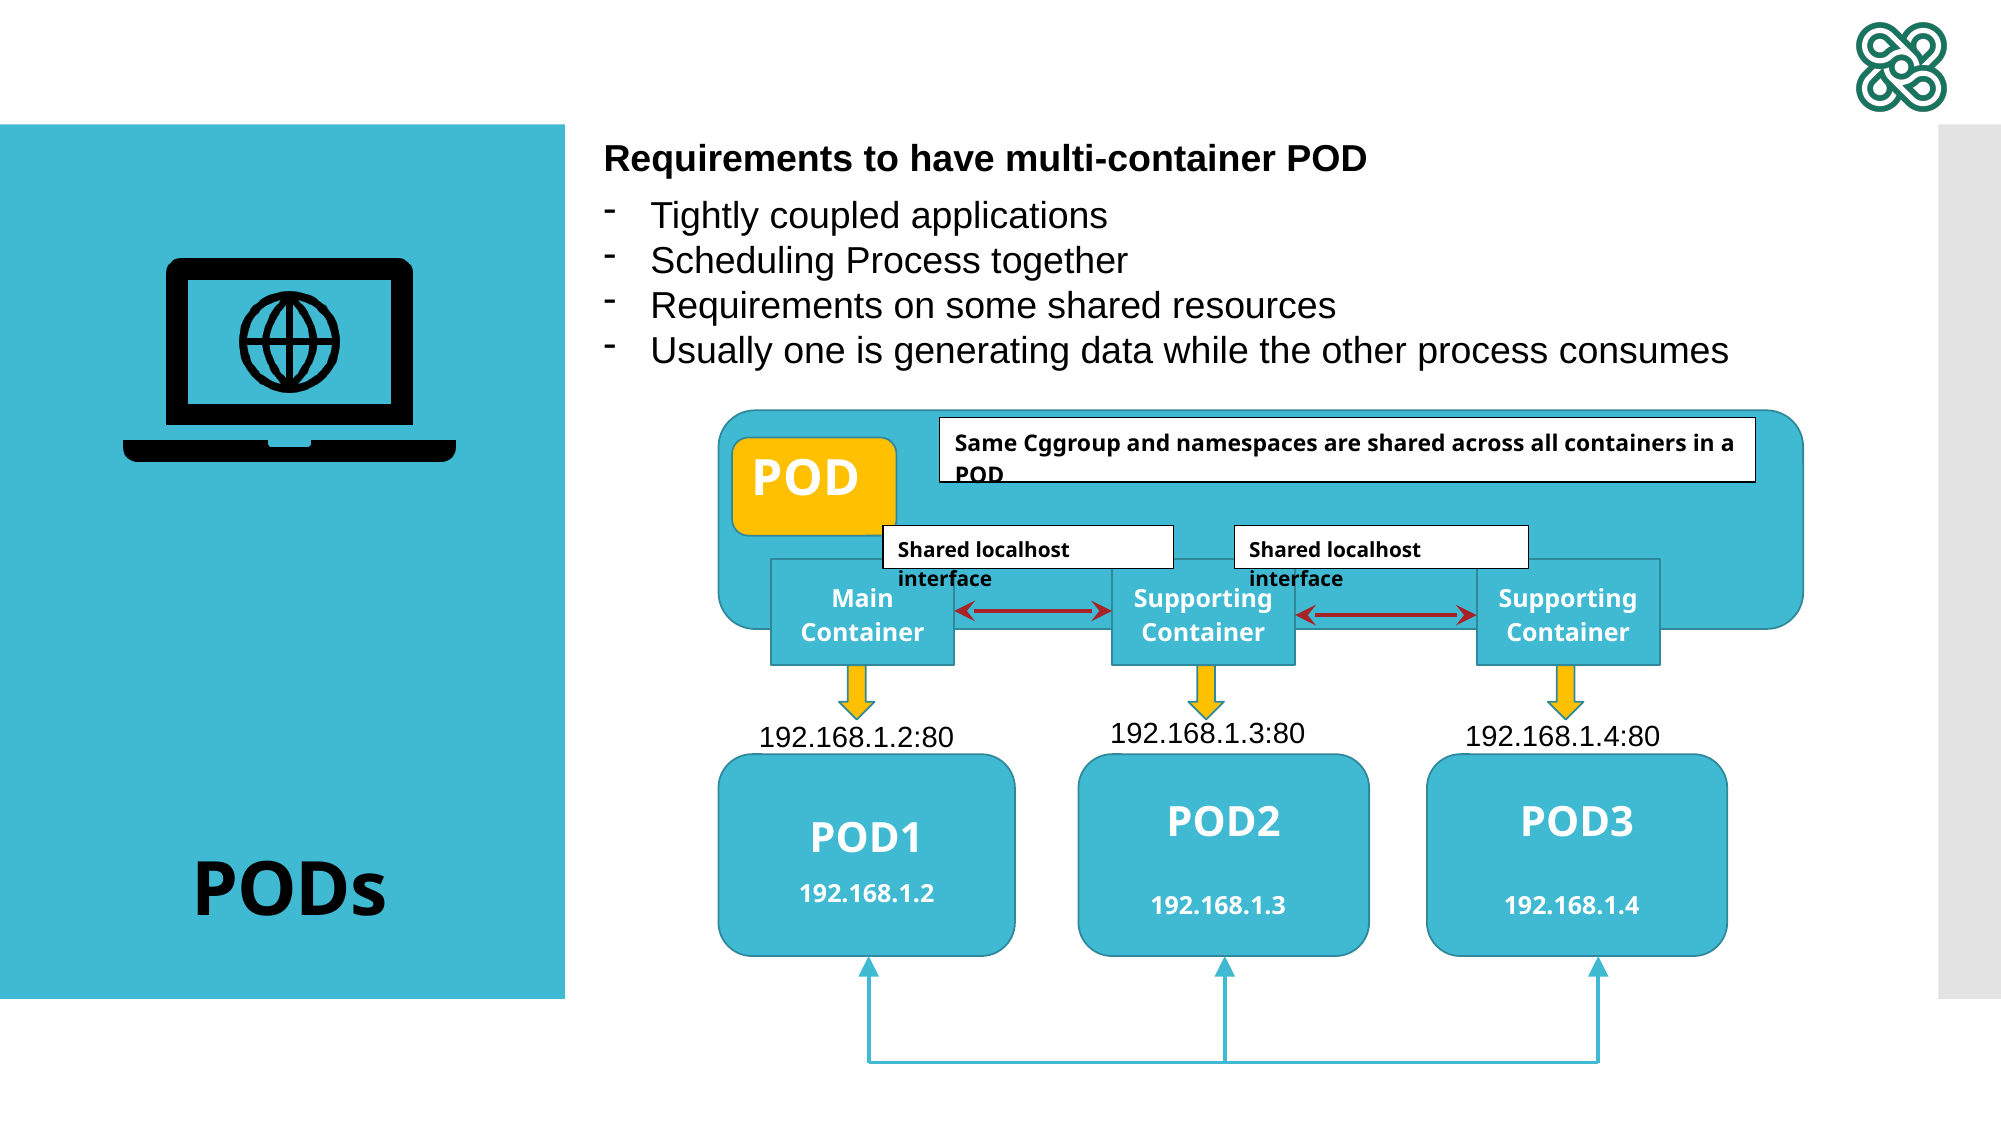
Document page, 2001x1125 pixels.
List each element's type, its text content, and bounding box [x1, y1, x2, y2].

text_box 192.168.1.3:80 [1095, 720, 1321, 753]
title PODs [25, 184, 554, 940]
picture [115, 185, 464, 534]
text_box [718, 753, 1728, 1063]
text_box Requirements to have multi-container POD Tightly coupled applications Scheduling Process together Requirements on some shared resources Usually one is generating data while the other process consumes [588, 126, 1934, 424]
text_box 192.168.1.4:80 [1450, 720, 1676, 753]
text_box [0, 0, 2000, 75]
picture [1856, 75, 1947, 112]
text_box 192.168.1.2:80 [744, 720, 970, 753]
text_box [718, 410, 1804, 720]
